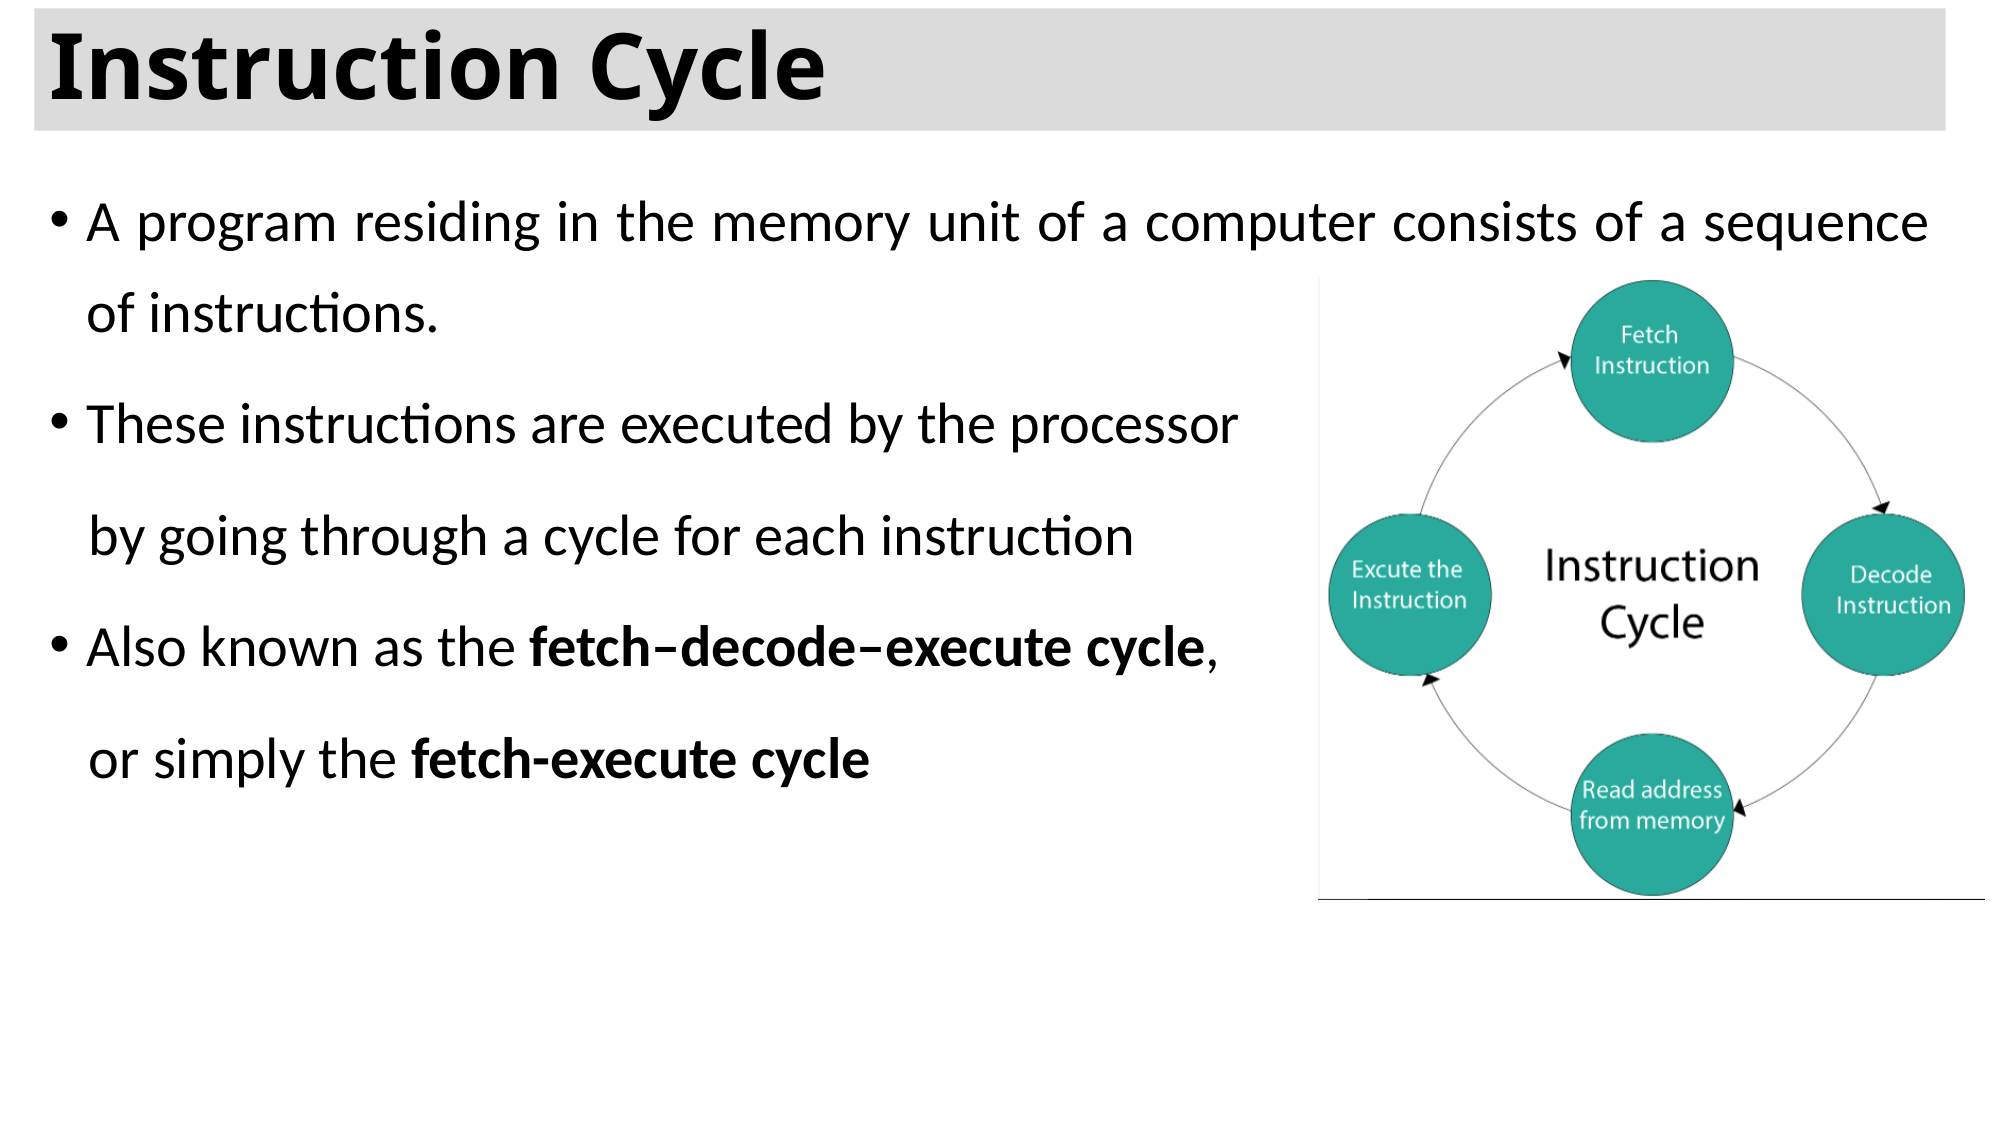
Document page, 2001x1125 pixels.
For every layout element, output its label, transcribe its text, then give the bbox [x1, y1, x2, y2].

title Instruction Cycle [34, 8, 1946, 131]
picture [1318, 276, 1985, 900]
list A program residing in the memory unit of a computer consists of a sequence of instructions. These instructions are executed by the processor by going through a cycle for each instruction Also known as the fetch–decode–execute cycle, or simply the fetch-execute cycle [34, 154, 1946, 1081]
